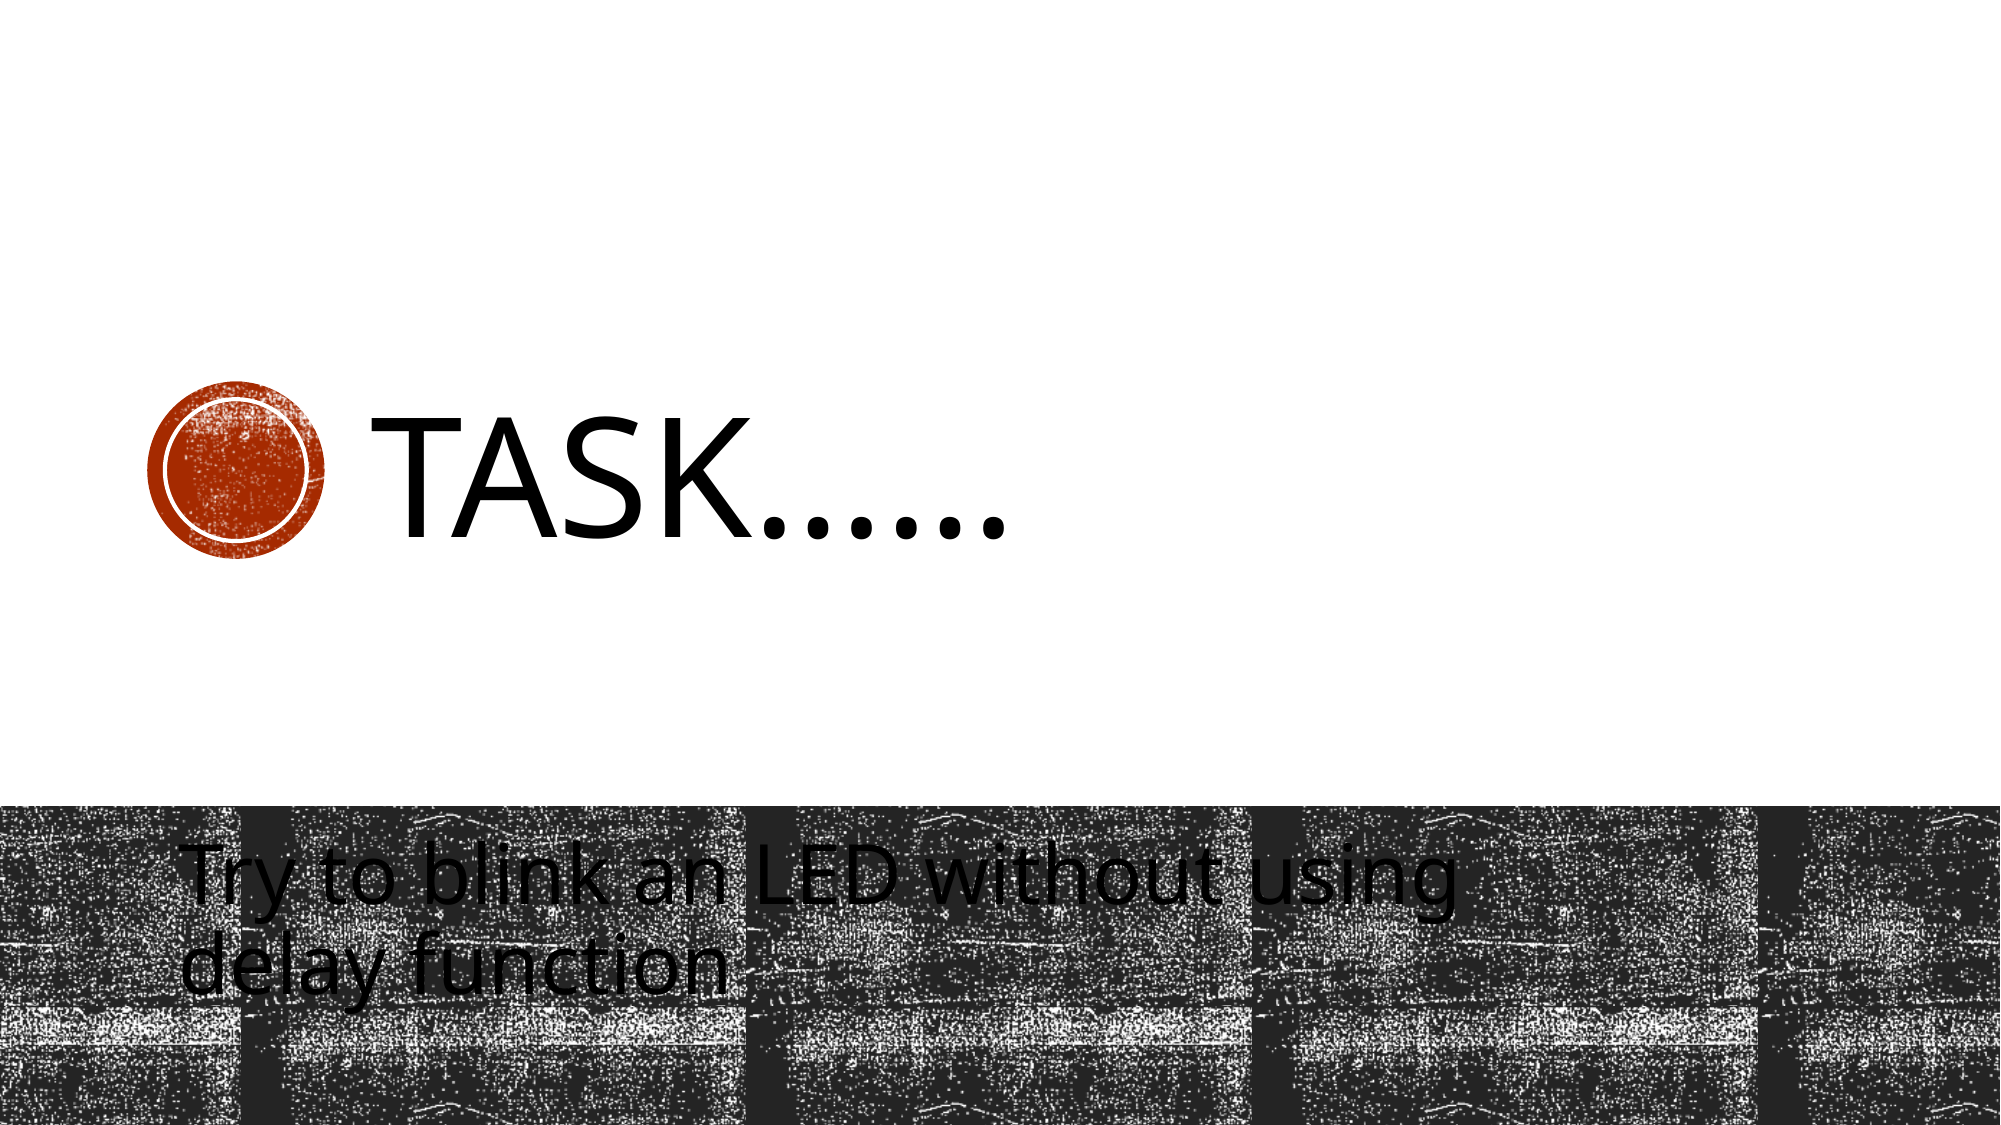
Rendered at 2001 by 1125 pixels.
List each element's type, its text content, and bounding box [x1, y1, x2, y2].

list Try to blink an LED without using delay function [163, 825, 1649, 1000]
title TASK…… [355, 201, 1878, 779]
